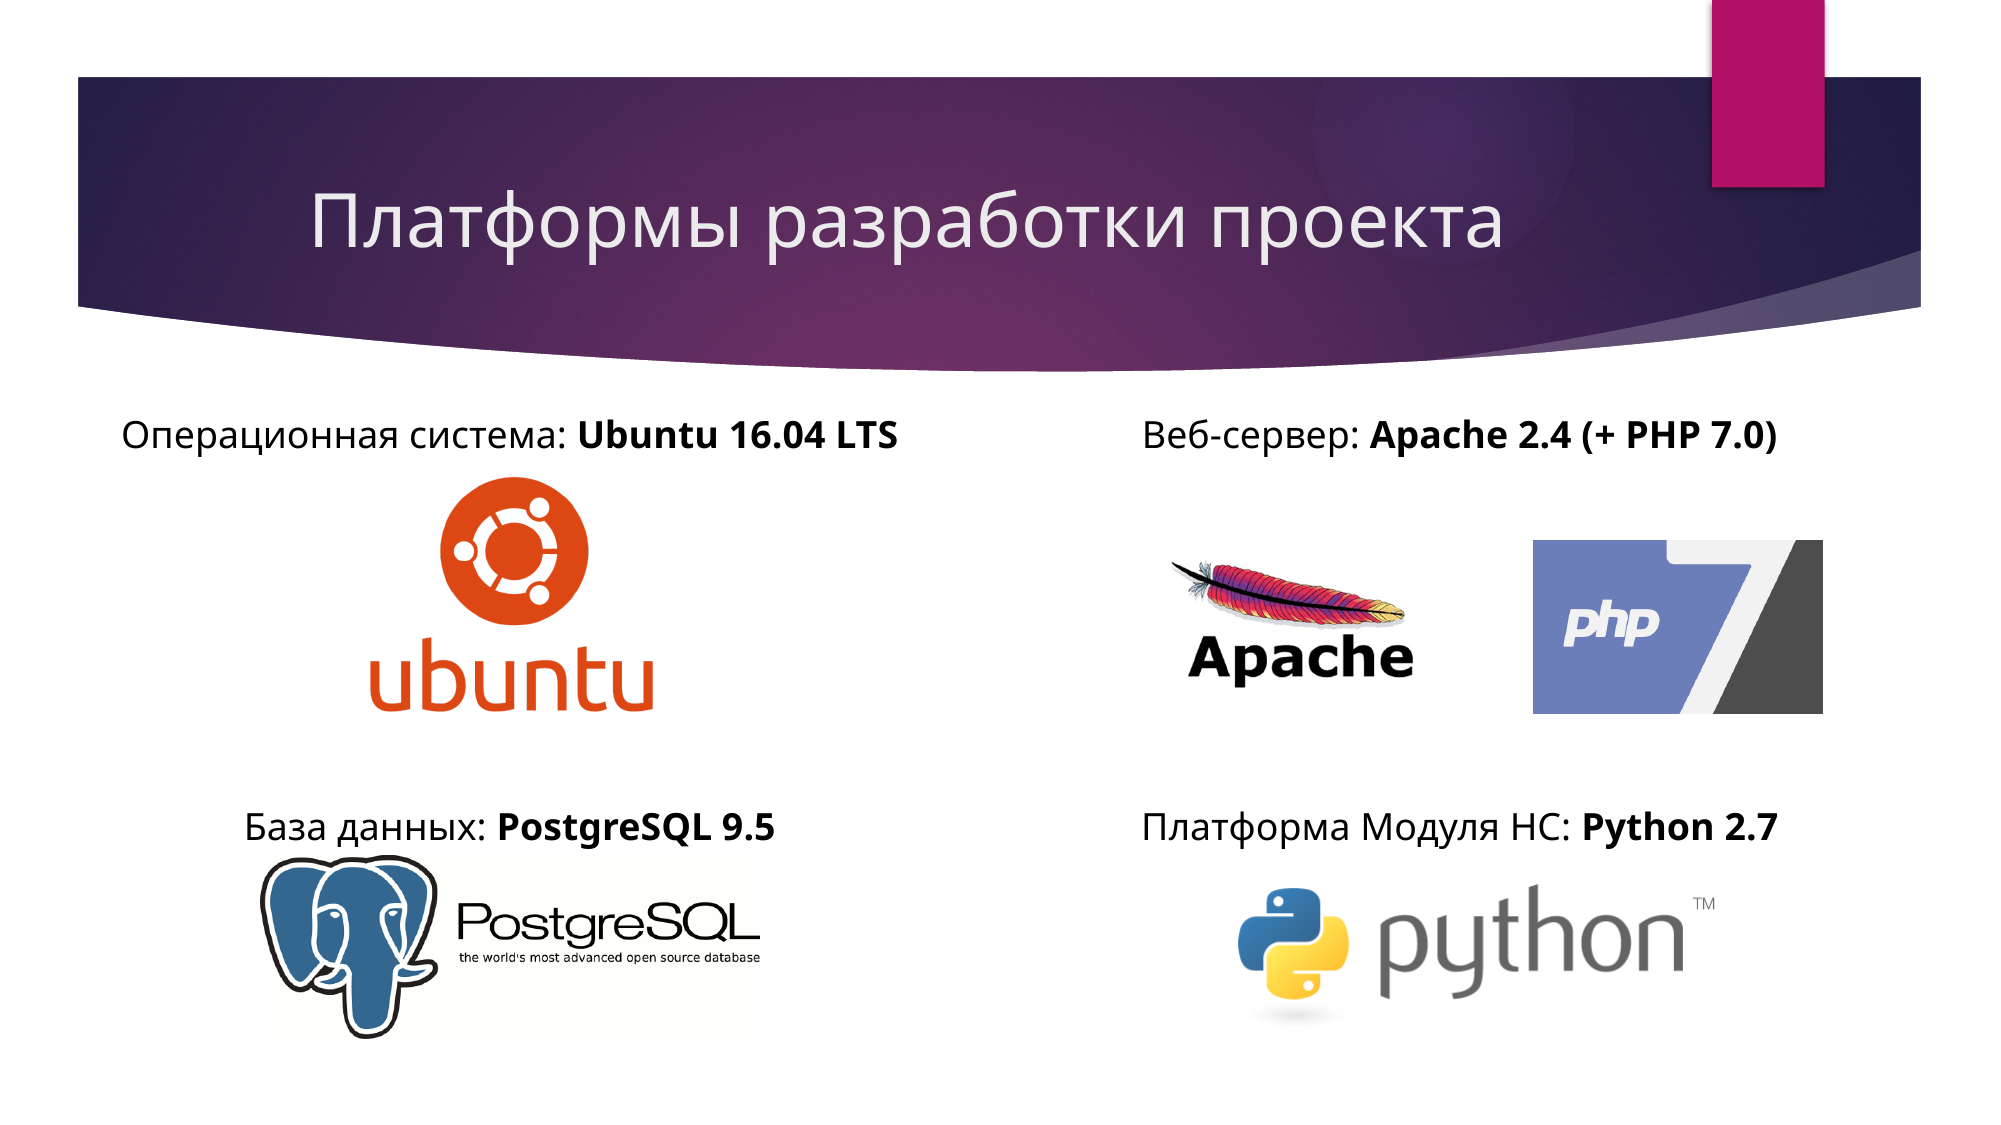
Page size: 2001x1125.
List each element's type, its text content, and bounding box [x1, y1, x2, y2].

picture [1158, 855, 1761, 1059]
text_box База данных: PostgreSQL 9.5 [73, 795, 947, 855]
text_box Платформа Модуля НС: Python 2.7 [1023, 795, 1896, 855]
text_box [1096, 472, 1823, 783]
title Платформы разработки проекта [189, 159, 1627, 276]
picture [259, 855, 761, 1039]
text_box Операционная система: Ubuntu 16.04 LTS [73, 403, 947, 464]
picture [349, 433, 670, 754]
text_box Веб-сервер: Apache 2.4 (+ PHP 7.0) [1067, 403, 1853, 464]
